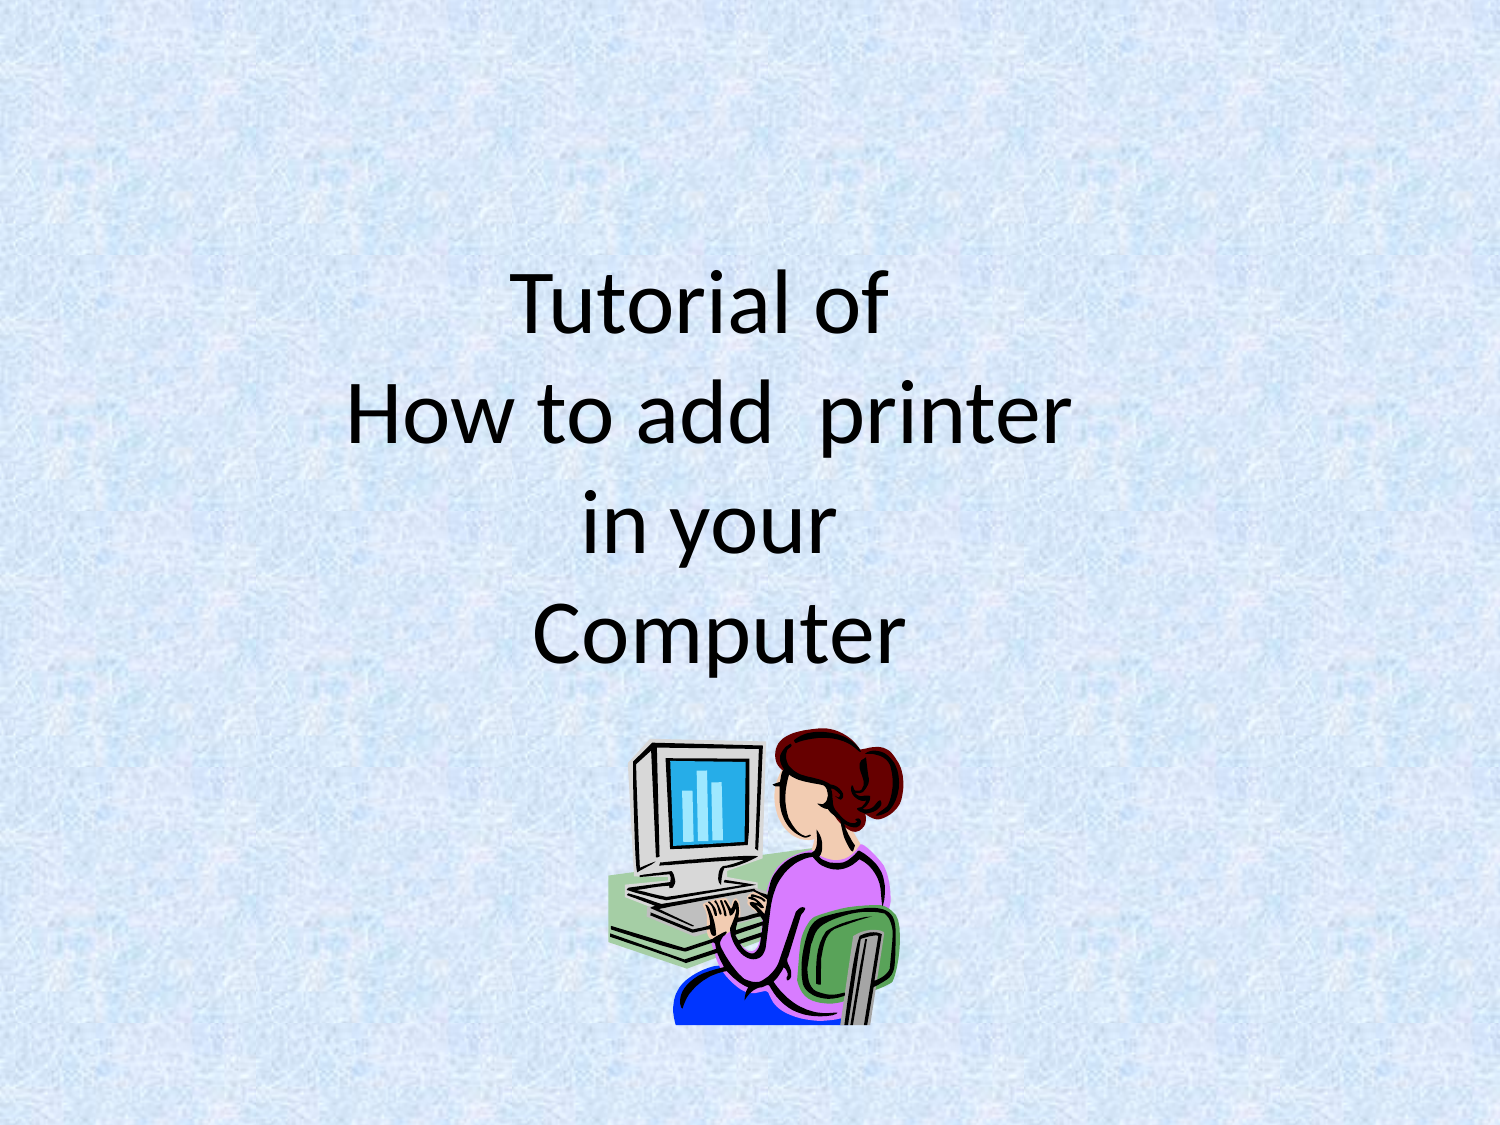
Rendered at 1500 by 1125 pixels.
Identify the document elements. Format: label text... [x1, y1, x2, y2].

picture [0, 0, 1500, 1125]
title Tutorial of How to add printer in your Computer [147, 219, 1293, 705]
